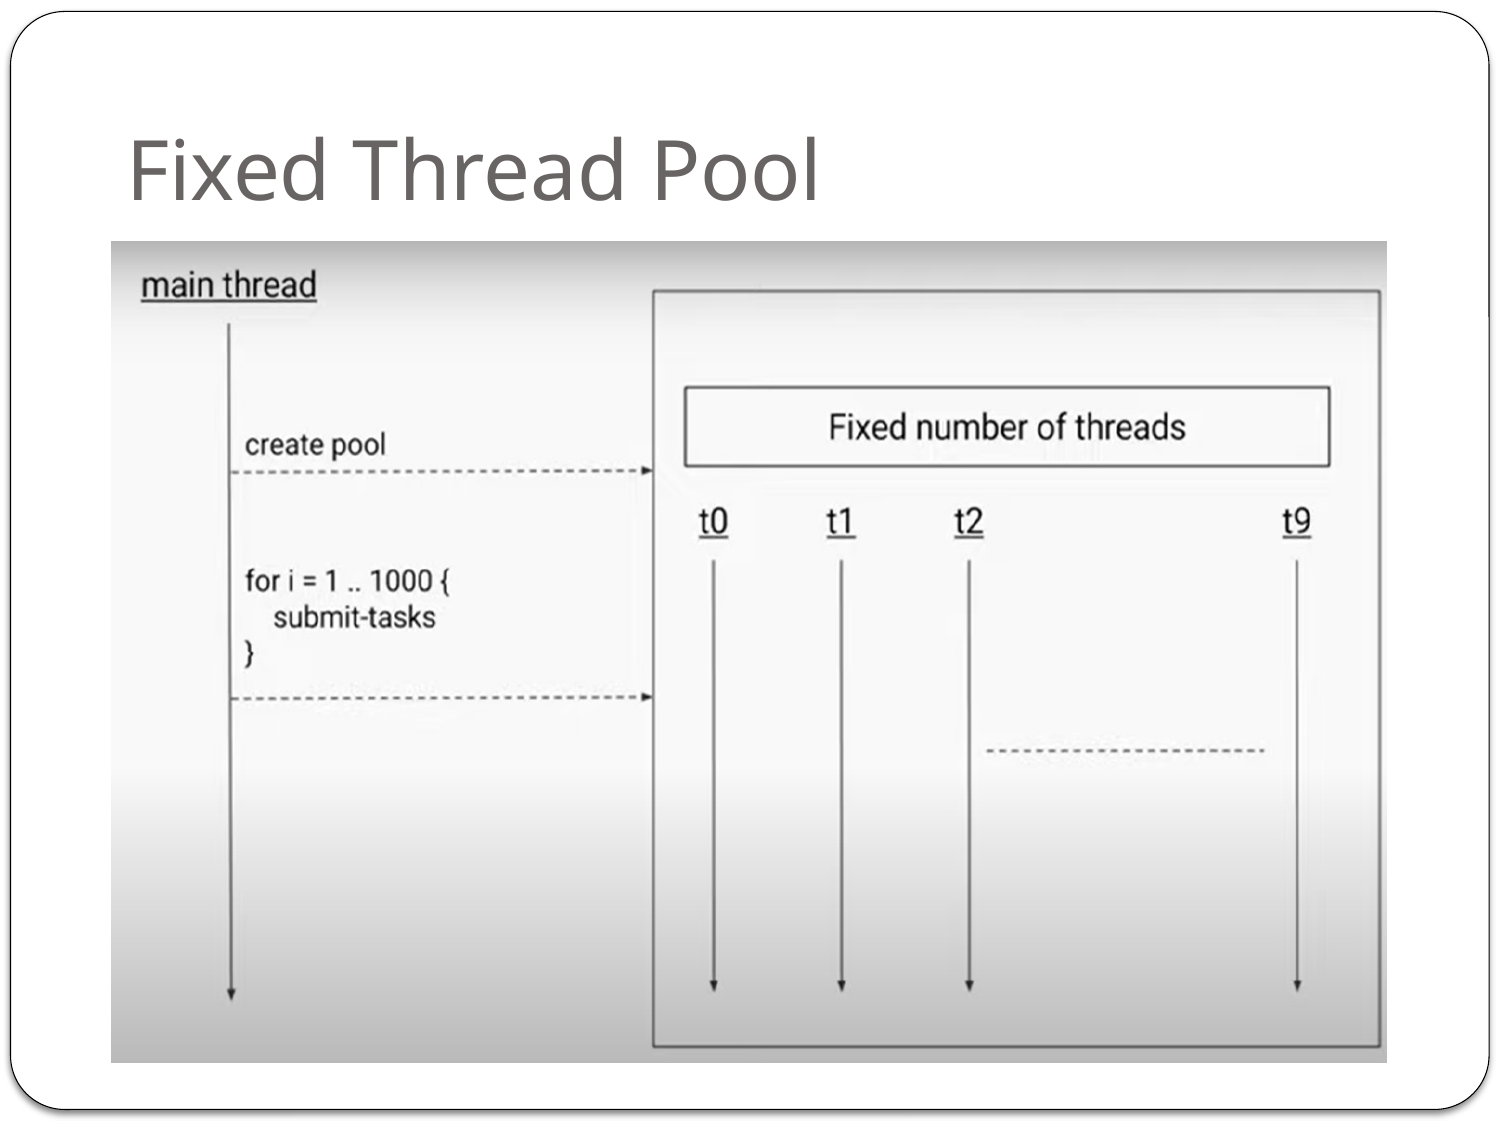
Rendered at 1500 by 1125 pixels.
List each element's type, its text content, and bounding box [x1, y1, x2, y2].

title Fixed Thread Pool [111, 45, 1425, 233]
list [111, 241, 1387, 1063]
